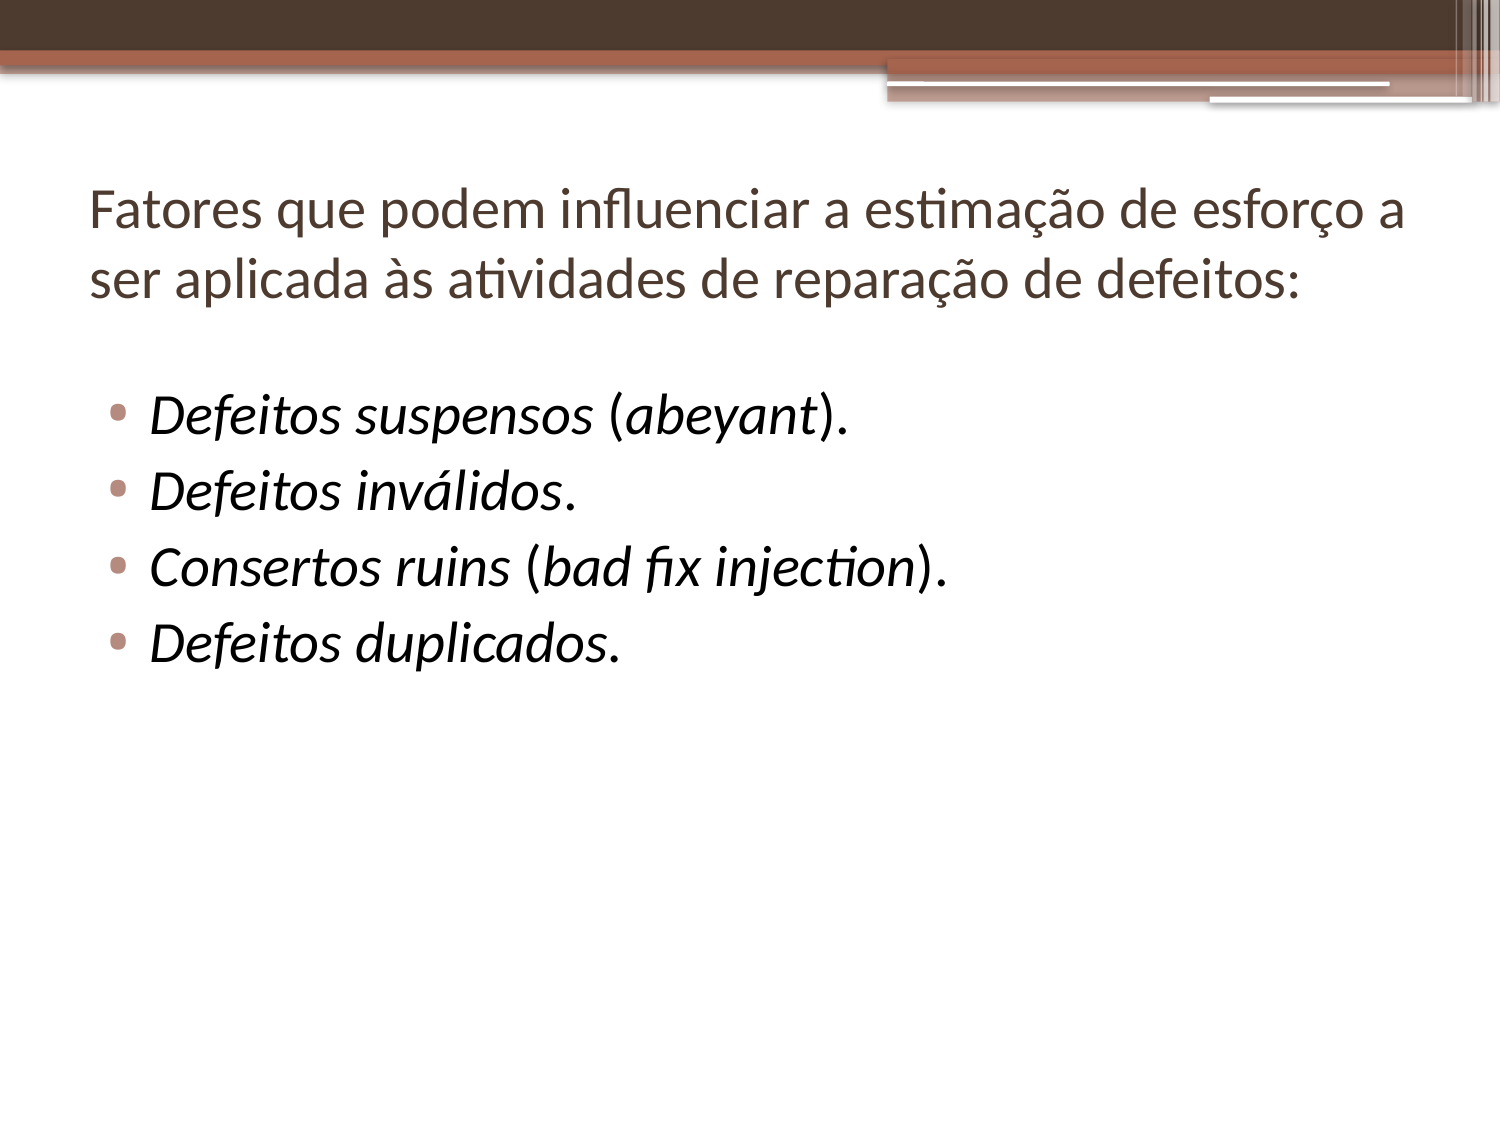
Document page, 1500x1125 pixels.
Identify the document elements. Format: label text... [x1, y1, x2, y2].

list Defeitos suspensos (abeyant). Defeitos inválidos. Consertos ruins (bad fix injection). Defeitos duplicados. [75, 368, 1425, 1079]
title Fatores que podem influenciar a estimação de esforço a ser aplicada às atividades de reparação de defeitos: [75, 187, 1425, 363]
